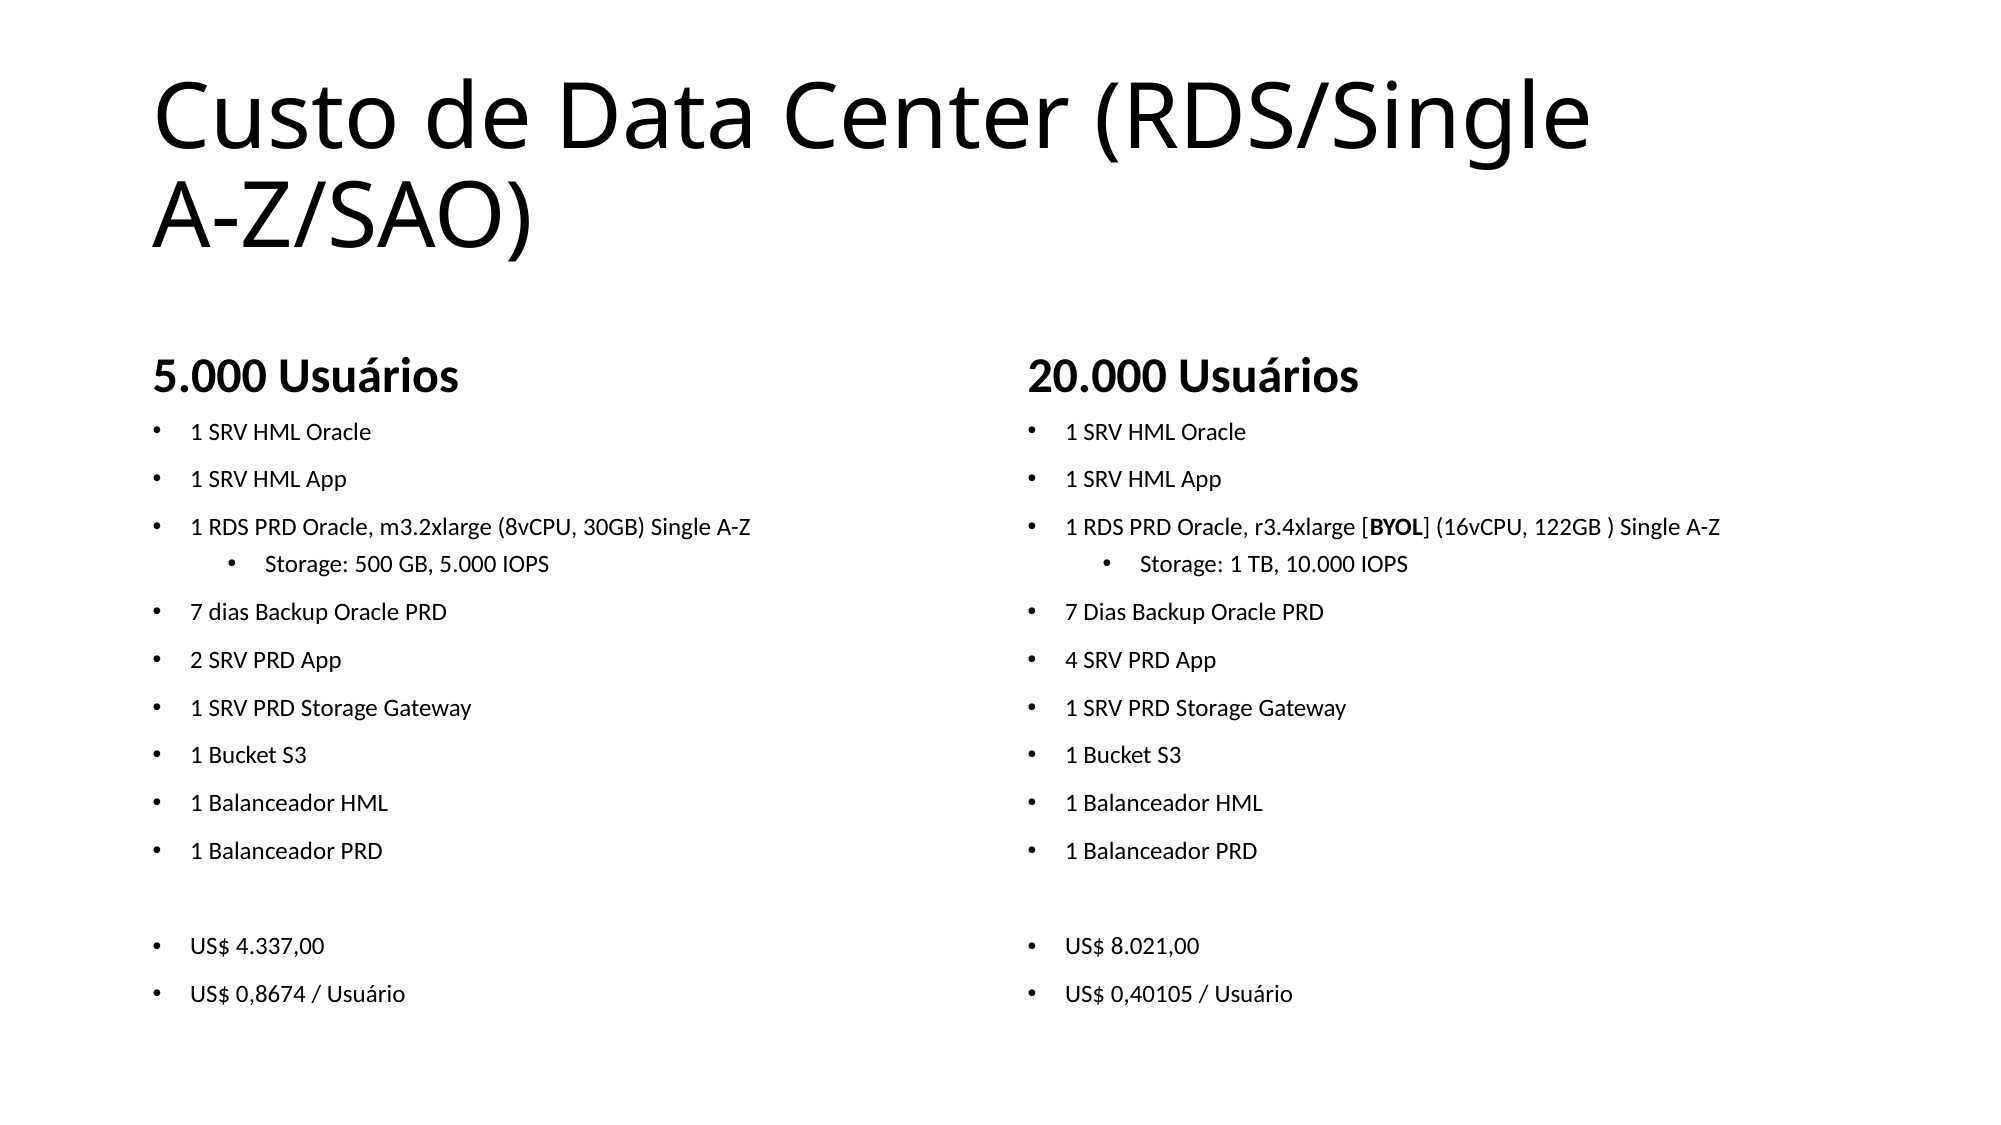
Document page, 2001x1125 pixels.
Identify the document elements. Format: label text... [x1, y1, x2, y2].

list 5.000 Usuários [137, 275, 984, 410]
list 20.000 Usuários [1012, 275, 1863, 410]
list 1 SRV HML Oracle 1 SRV HML App 1 RDS PRD Oracle, m3.2xlarge (8vCPU, 30GB) Single A-Z Storage: 500 GB, 5.000 IOPS 7 dias Backup Oracle PRD 2 SRV PRD App 1 SRV PRD Storage Gateway 1 Bucket S3 1 Balanceador HML 1 Balanceador PRD US$ 4.337,00 US$ 0,8674 / Usuário [137, 410, 984, 1016]
list 1 SRV HML Oracle 1 SRV HML App 1 RDS PRD Oracle, r3.4xlarge [BYOL] (16vCPU, 122GB ) Single A-Z Storage: 1 TB, 10.000 IOPS 7 Dias Backup Oracle PRD 4 SRV PRD App 1 SRV PRD Storage Gateway 1 Bucket S3 1 Balanceador HML 1 Balanceador PRD US$ 8.021,00 US$ 0,40105 / Usuário [1012, 410, 1863, 1016]
title Custo de Data Center (RDS/Single A-Z/SAO) [137, 59, 1863, 278]
